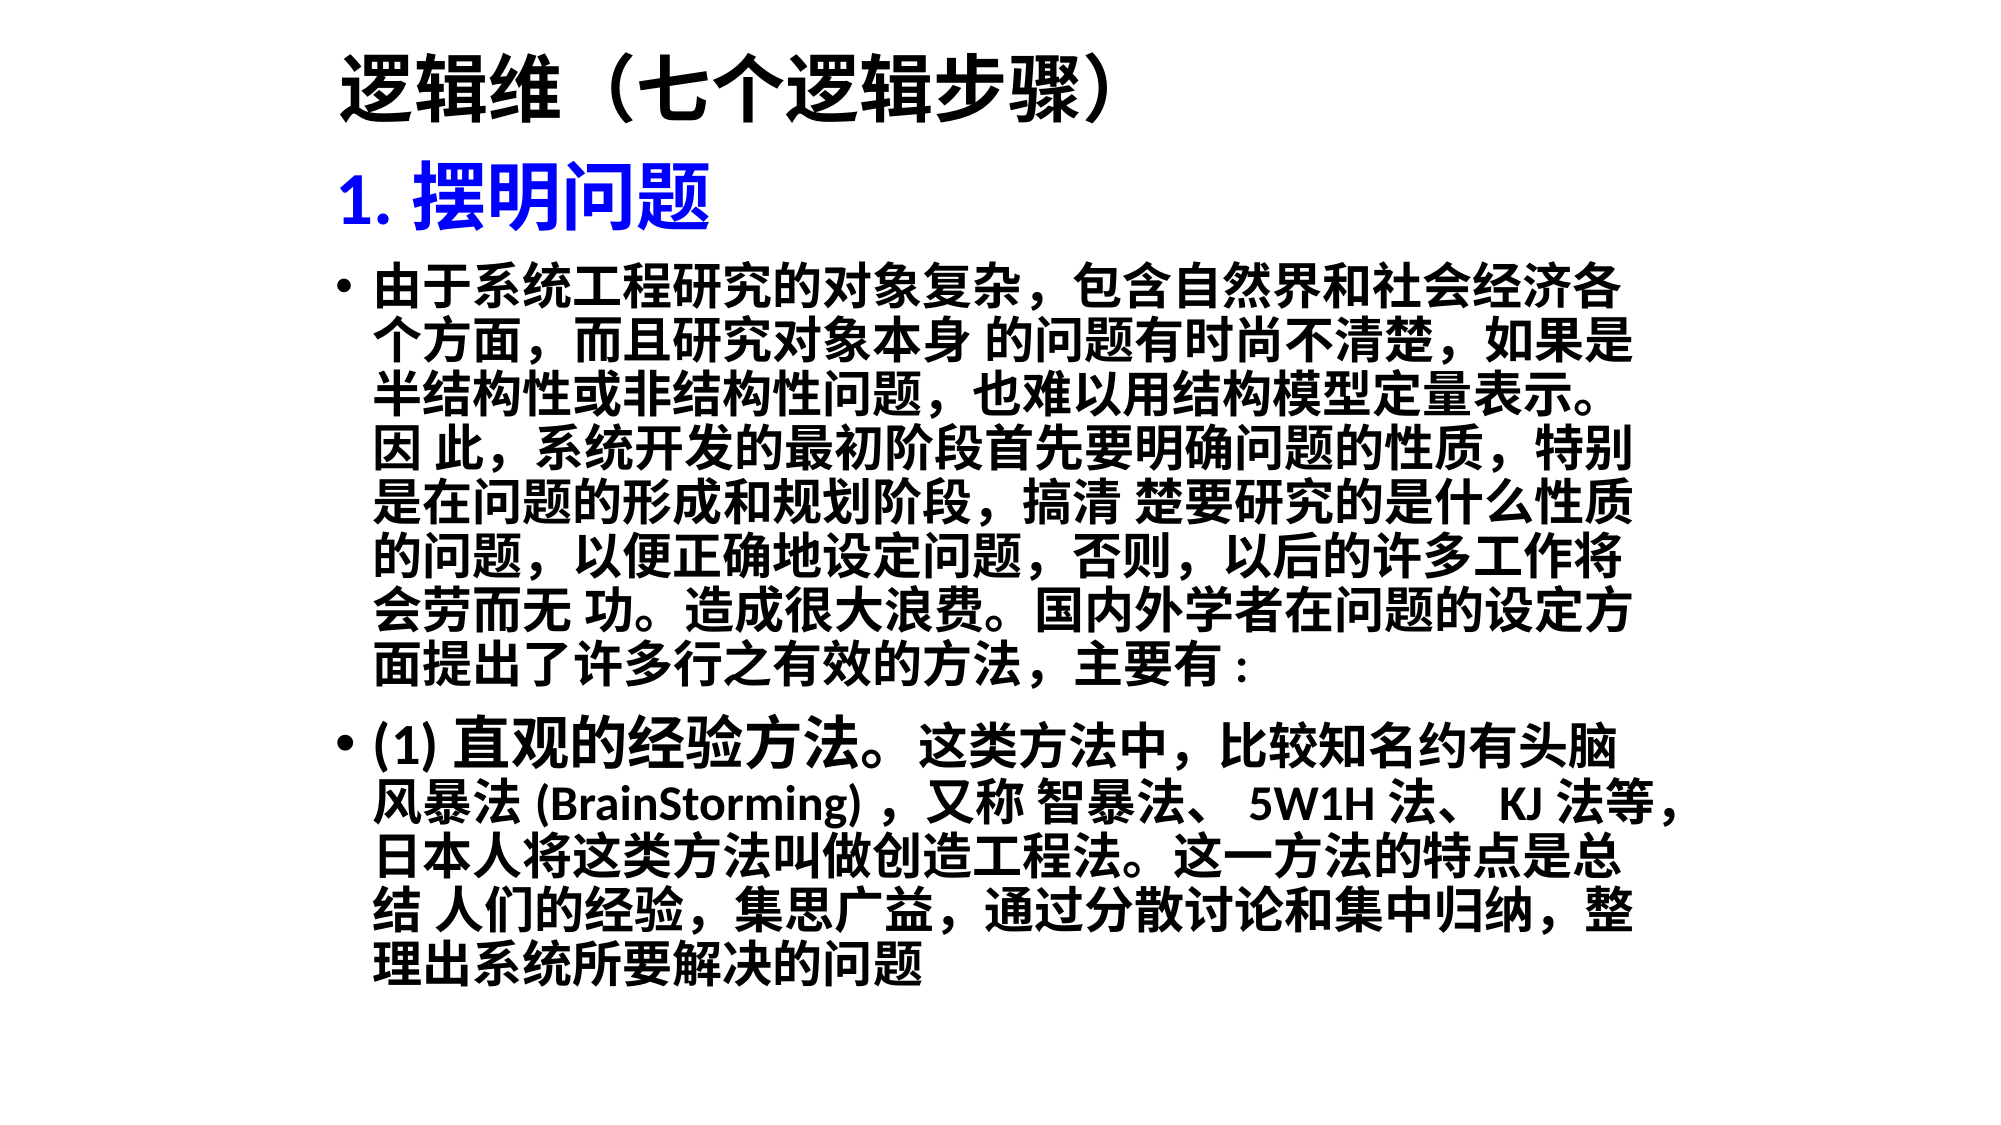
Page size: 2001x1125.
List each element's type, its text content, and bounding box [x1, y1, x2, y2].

title 逻辑维（七个逻辑步骤） [324, 45, 1329, 141]
list 1.摆明问题 由于系统工程研究的对象复杂，包含自然界和社会经济各个方面，而且研究对象本身 的问题有时尚不清楚，如果是半结构性或非结构性问题，也难以用结构模型定量表示。因 此，系统开发的最初阶段首先要明确问题的性质，特别是在问题的形成和规划阶段，搞清 楚要研究的是什么性质的问题，以便正确地设定问题，否则，以后的许多工作将会劳而无 功。造成很大浪费。国内外学者在问题的设定方面提出了许多行之有效的方法，主要有: (1)直观的经验方法。这类方法中，比较知名约有头脑风暴法(BrainStorming)，又称 智暴法、5W1H法、KJ法等，日本人将这类方法叫做创造工程法。这一方法的特点是总结 人们的经验，集思广益，通过分散讨论和集中归纳，整理出系统所要解决的问题 [320, 152, 1671, 1090]
